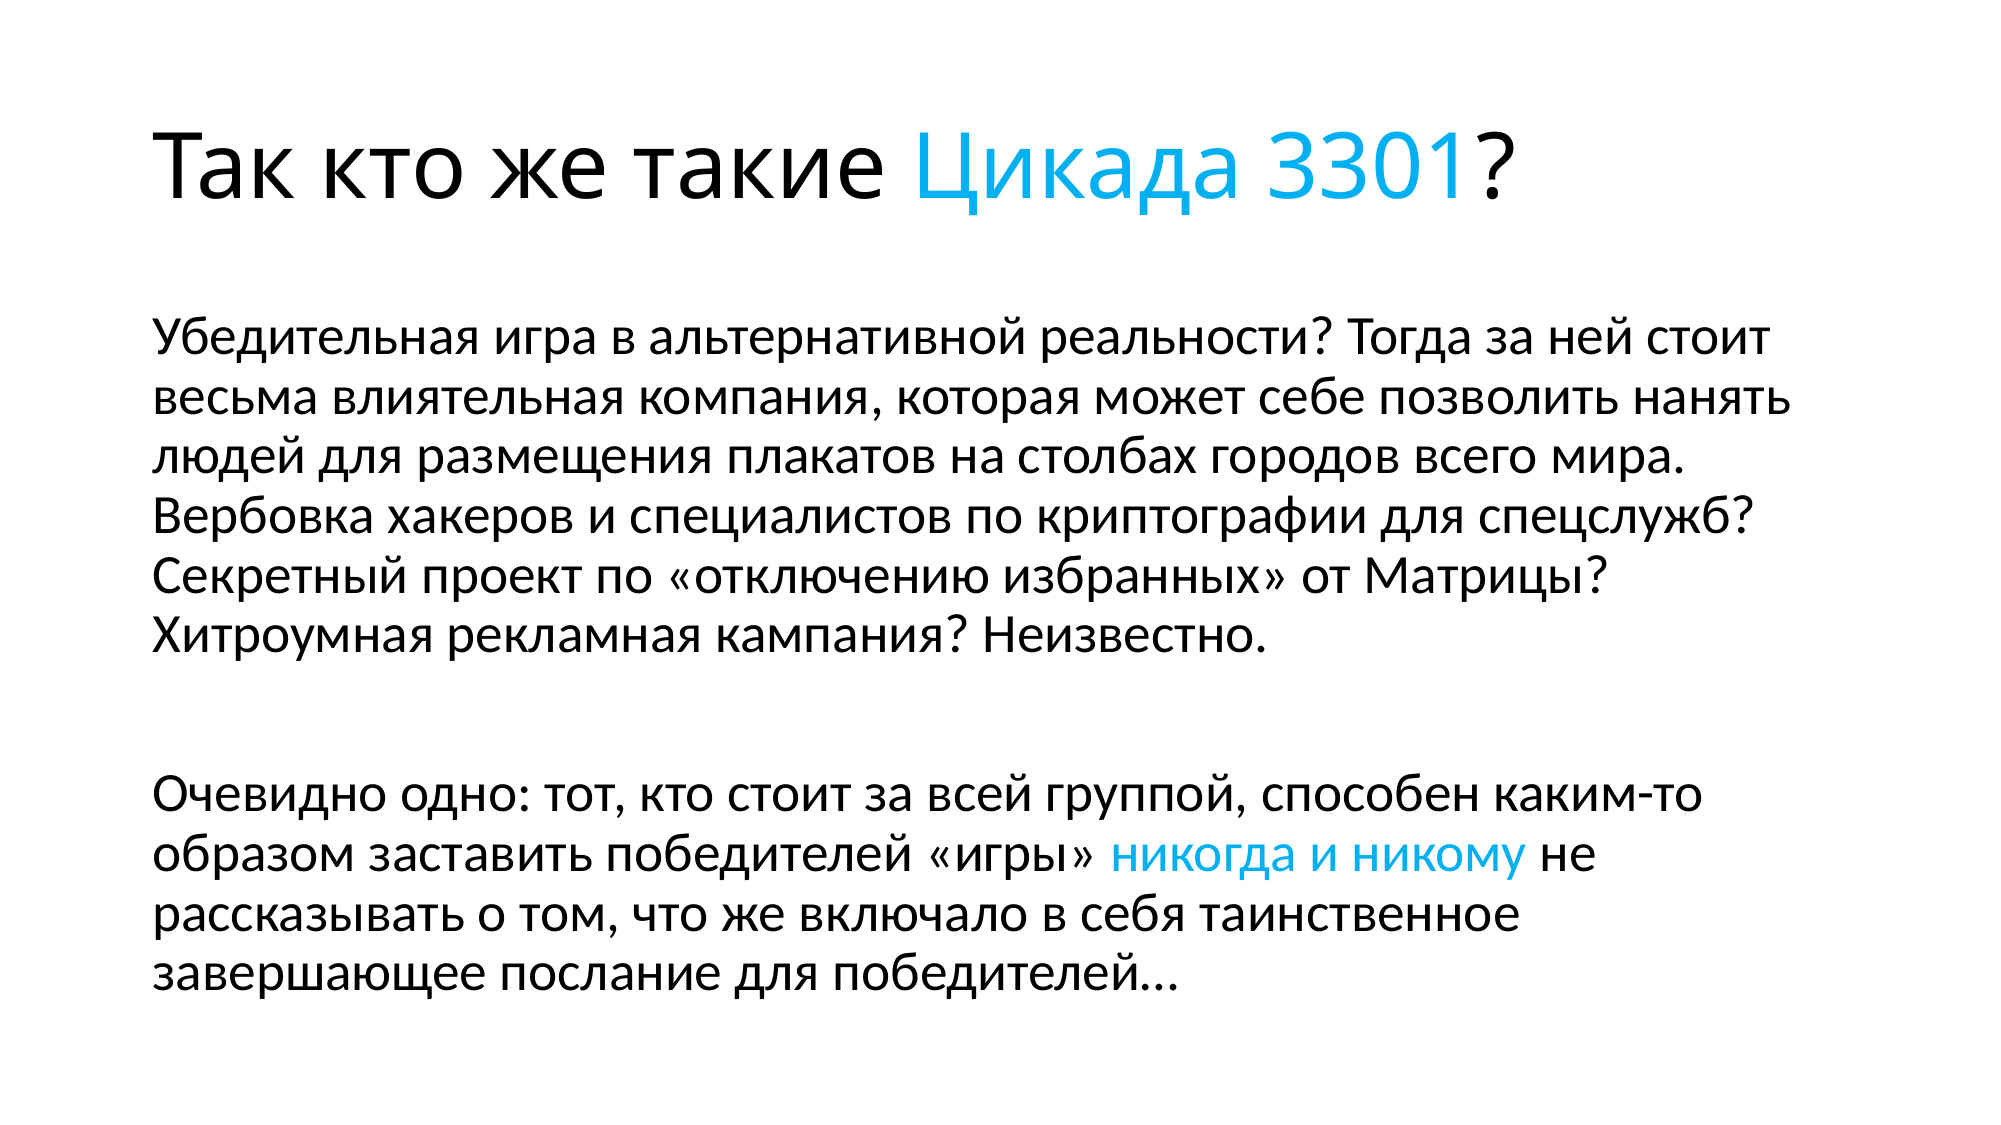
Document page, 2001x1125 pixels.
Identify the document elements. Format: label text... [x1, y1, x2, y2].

list Убедительная игра в альтернативной реальности? Тогда за ней стоит весьма влиятельная компания, которая может себе позволить нанять людей для размещения плакатов на столбах городов всего мира. Вербовка хакеров и специалистов по криптографии для спецслужб? Секретный проект по «отключению избранных» от Матрицы? Хитроумная рекламная кампания? Неизвестно. Очевидно одно: тот, кто стоит за всей группой, способен каким-то образом заставить победителей «игры» никогда и никому не рассказывать о том, что же включало в себя таинственное завершающее послание для победителей… [137, 299, 1863, 1014]
title Так кто же такие Цикада 3301? [137, 59, 1863, 278]
